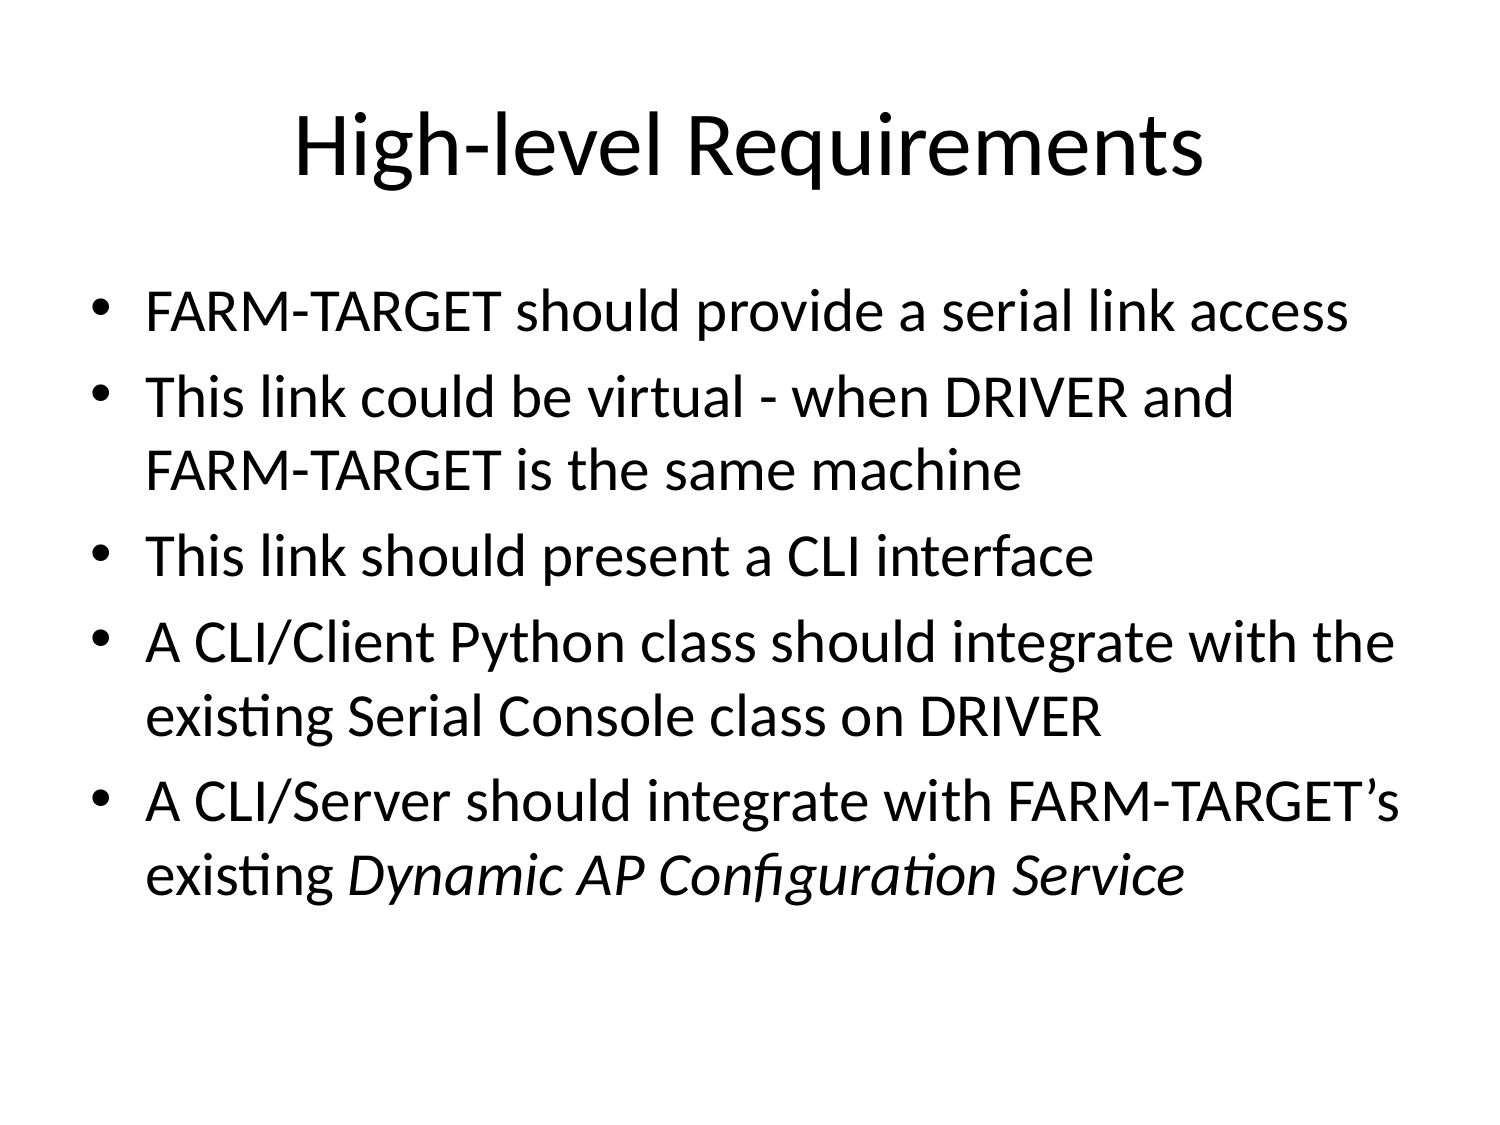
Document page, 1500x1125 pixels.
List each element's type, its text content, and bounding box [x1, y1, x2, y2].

title High-level Requirements [75, 45, 1425, 233]
list FARM-TARGET should provide a serial link access This link could be virtual - when DRIVER and FARM-TARGET is the same machine This link should present a CLI interface A CLI/Client Python class should integrate with the existing Serial Console class on DRIVER A CLI/Server should integrate with FARM-TARGET’s existing Dynamic AP Configuration Service [75, 262, 1425, 1005]
